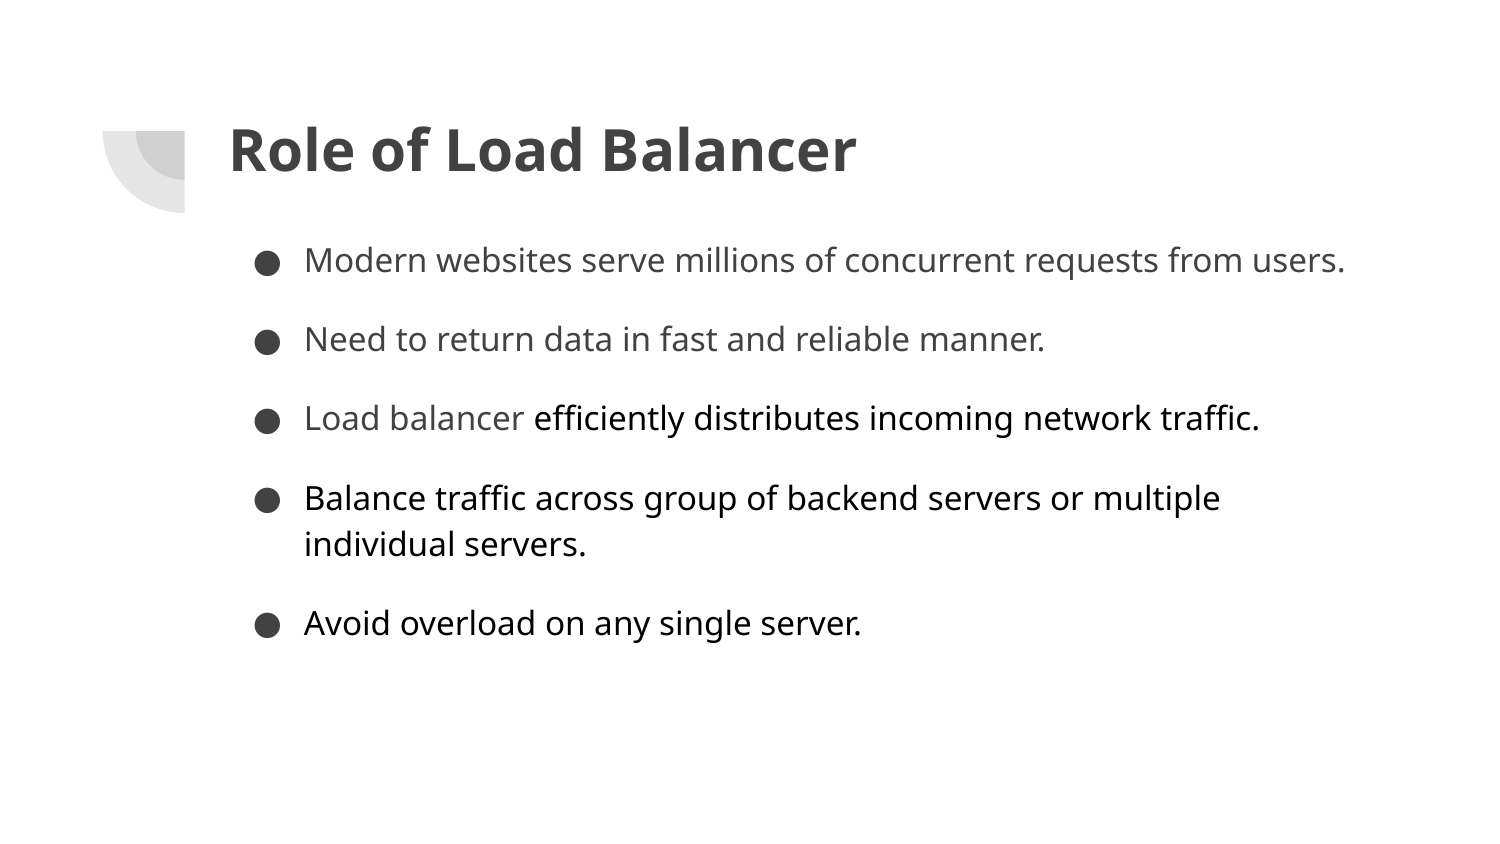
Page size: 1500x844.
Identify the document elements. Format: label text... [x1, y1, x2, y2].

title Role of Load Balancer [213, 98, 1368, 179]
list Modern websites serve millions of concurrent requests from users. Need to return data in fast and reliable manner. Load balancer efficiently distributes incoming network traffic. Balance traffic across group of backend servers or multiple individual servers. Avoid overload on any single server. [213, 218, 1368, 768]
